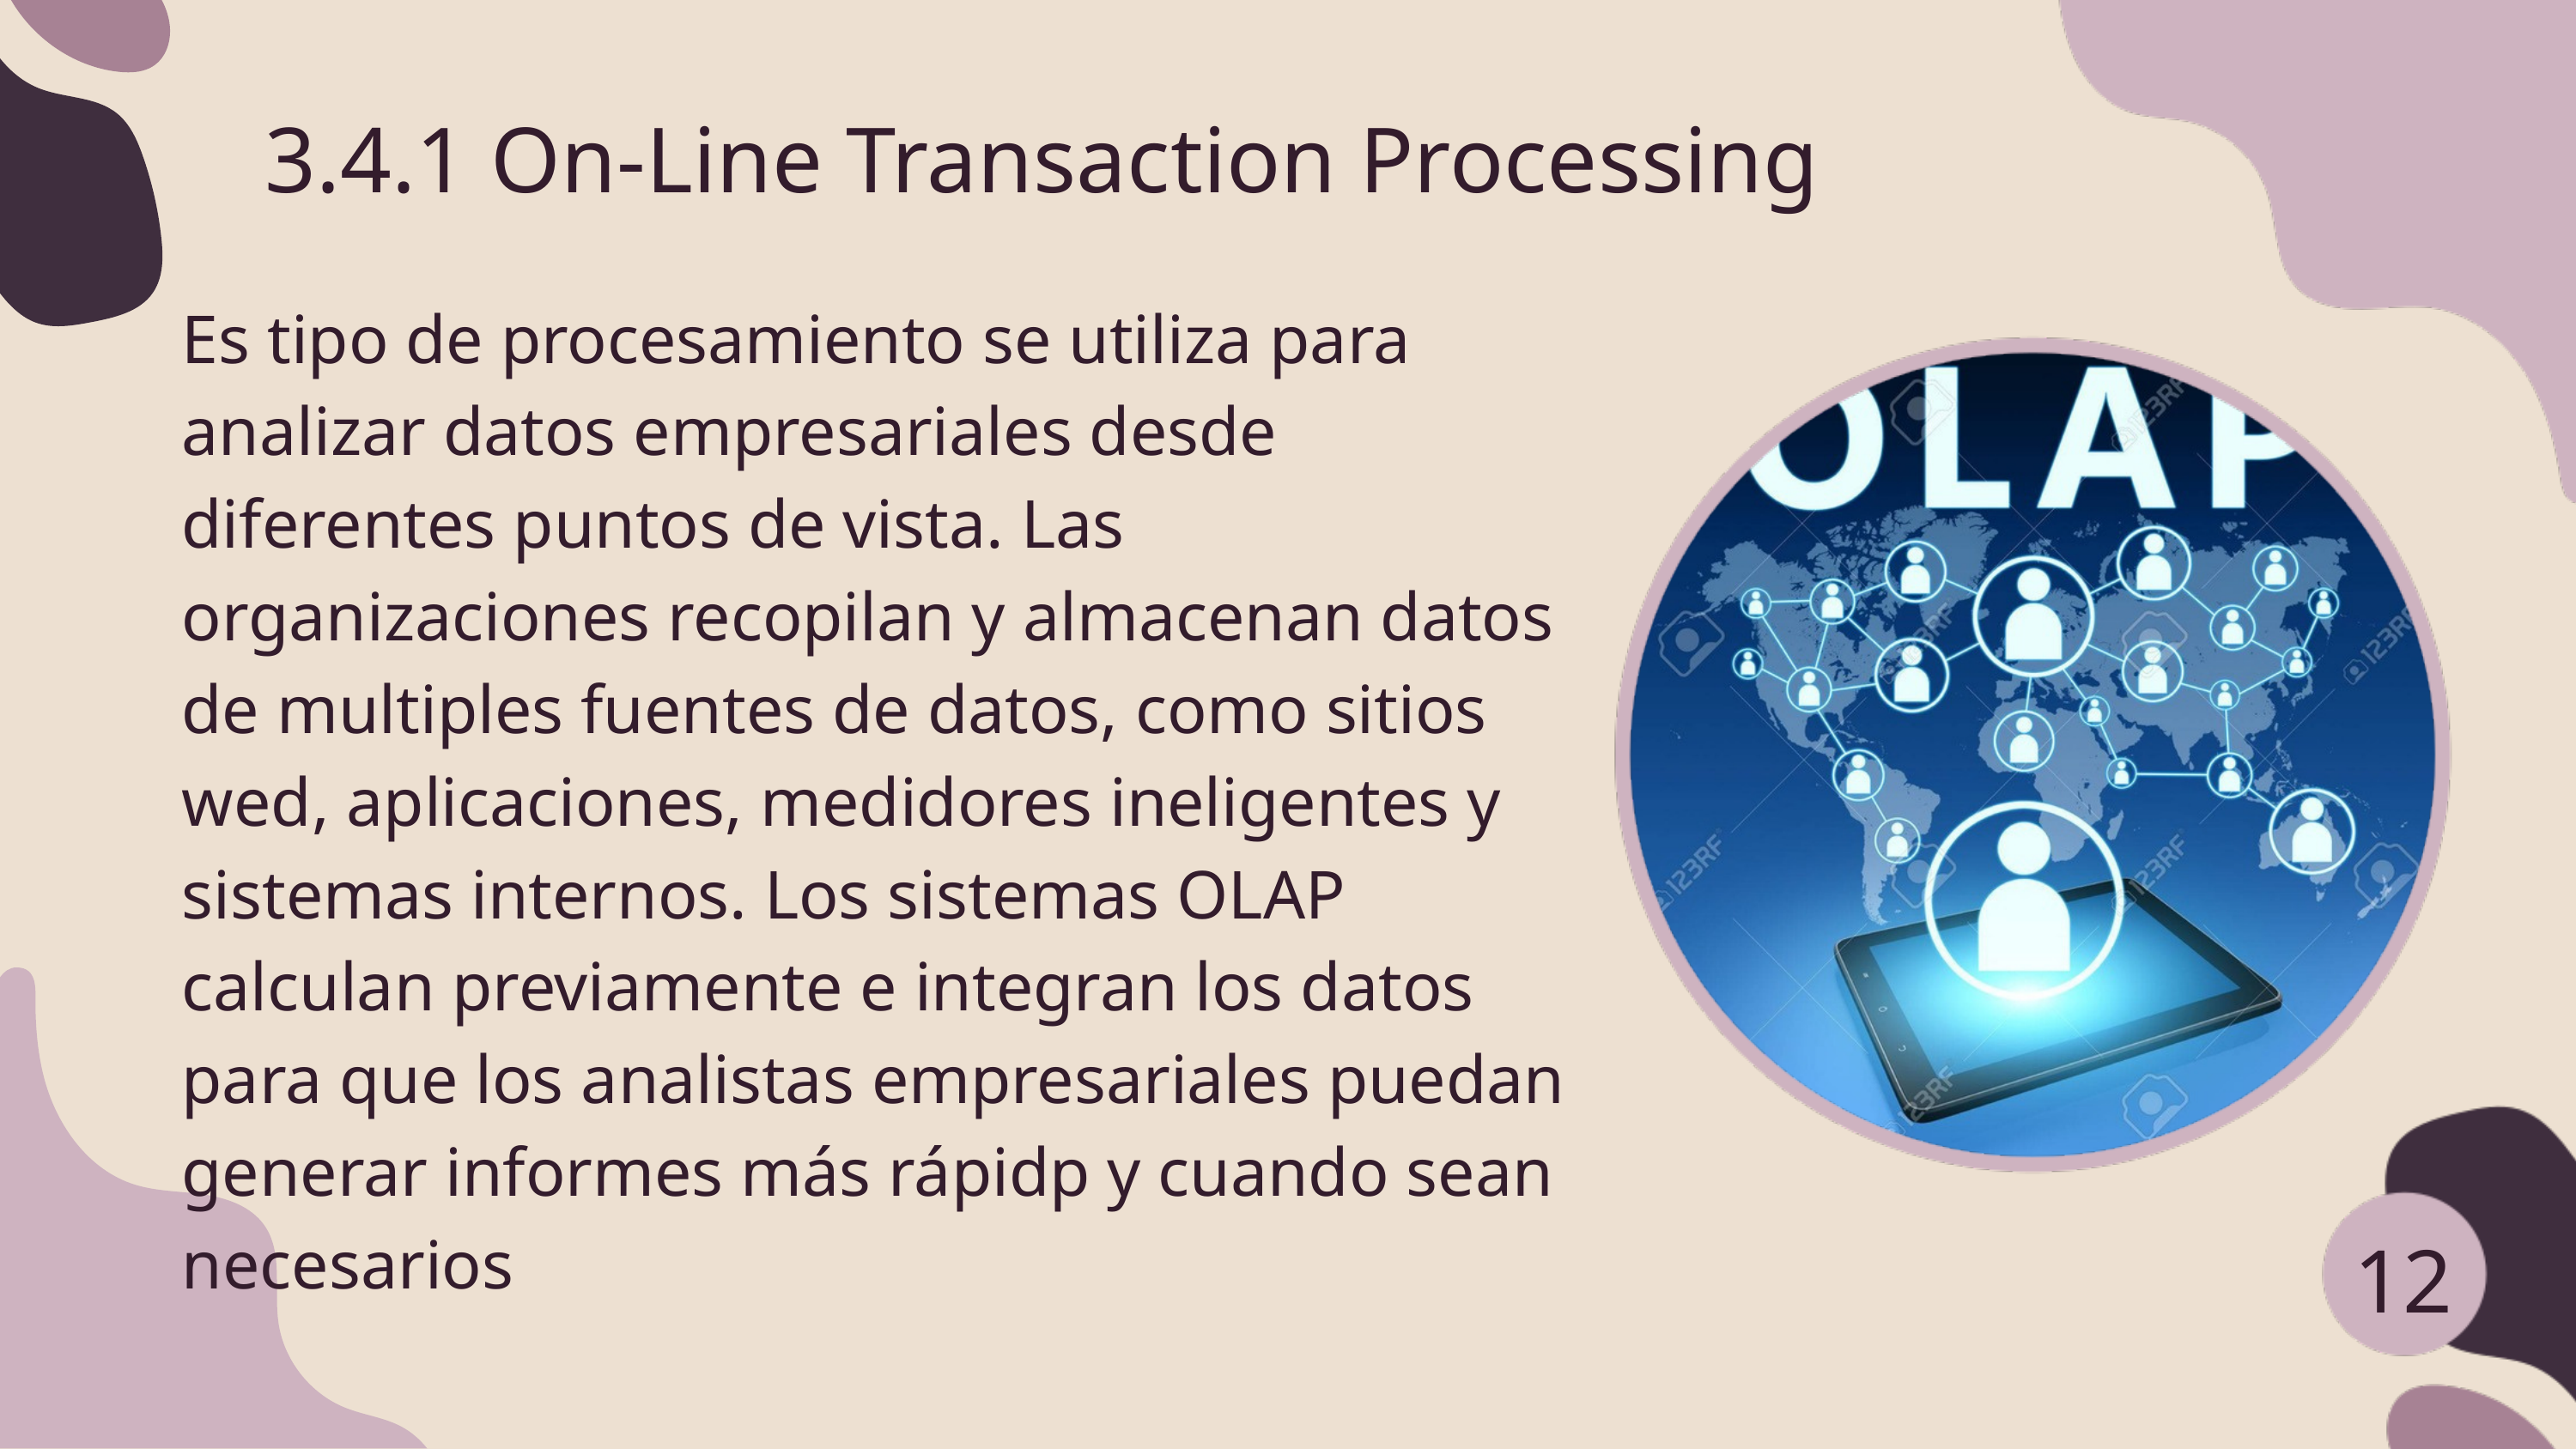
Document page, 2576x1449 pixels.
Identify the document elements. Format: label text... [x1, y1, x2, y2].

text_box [0, 967, 453, 1449]
text_box Es tipo de procesamiento se utiliza para analizar datos empresariales desde diferentes puntos de vista. Las organizaciones recopilan y almacenan datos de multiples fuentes de datos, como sitios wed, aplicaciones, medidores ineligentes y sistemas internos. Los sistemas OLAP calculan previamente e integran los datos para que los analistas empresariales puedan generar informes más rápidp y cuando sean necesarios [181, 283, 1583, 1302]
text_box [1607, 0, 2576, 1449]
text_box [0, 0, 179, 336]
text_box 3.4.1 On-Line Transaction Processing [264, 84, 1985, 211]
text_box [1623, 345, 2444, 1165]
text_box 12 [2354, 1209, 2459, 1331]
